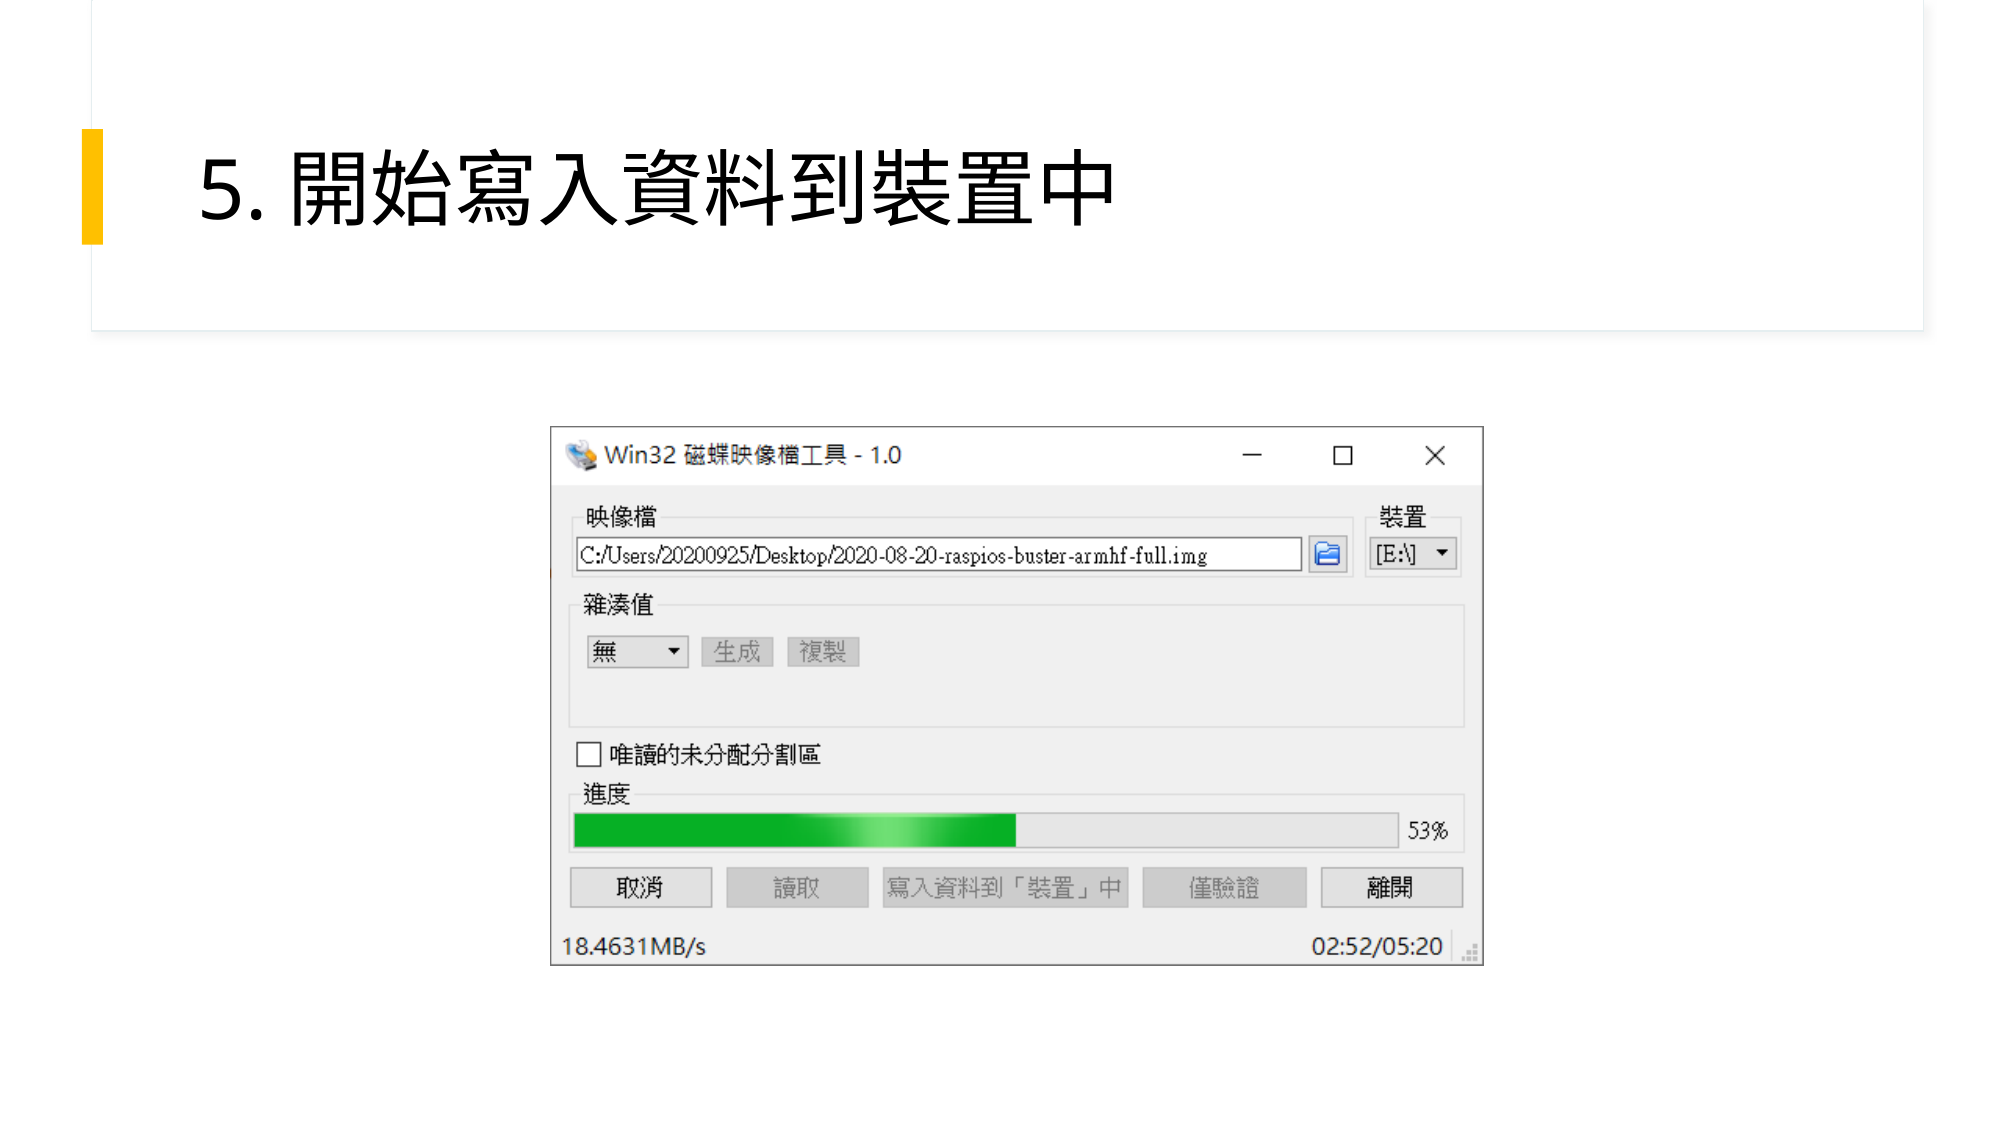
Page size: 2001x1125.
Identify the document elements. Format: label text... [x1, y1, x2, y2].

title 5.開始寫入資料到裝置中 [183, 90, 1851, 284]
picture [550, 426, 1484, 966]
